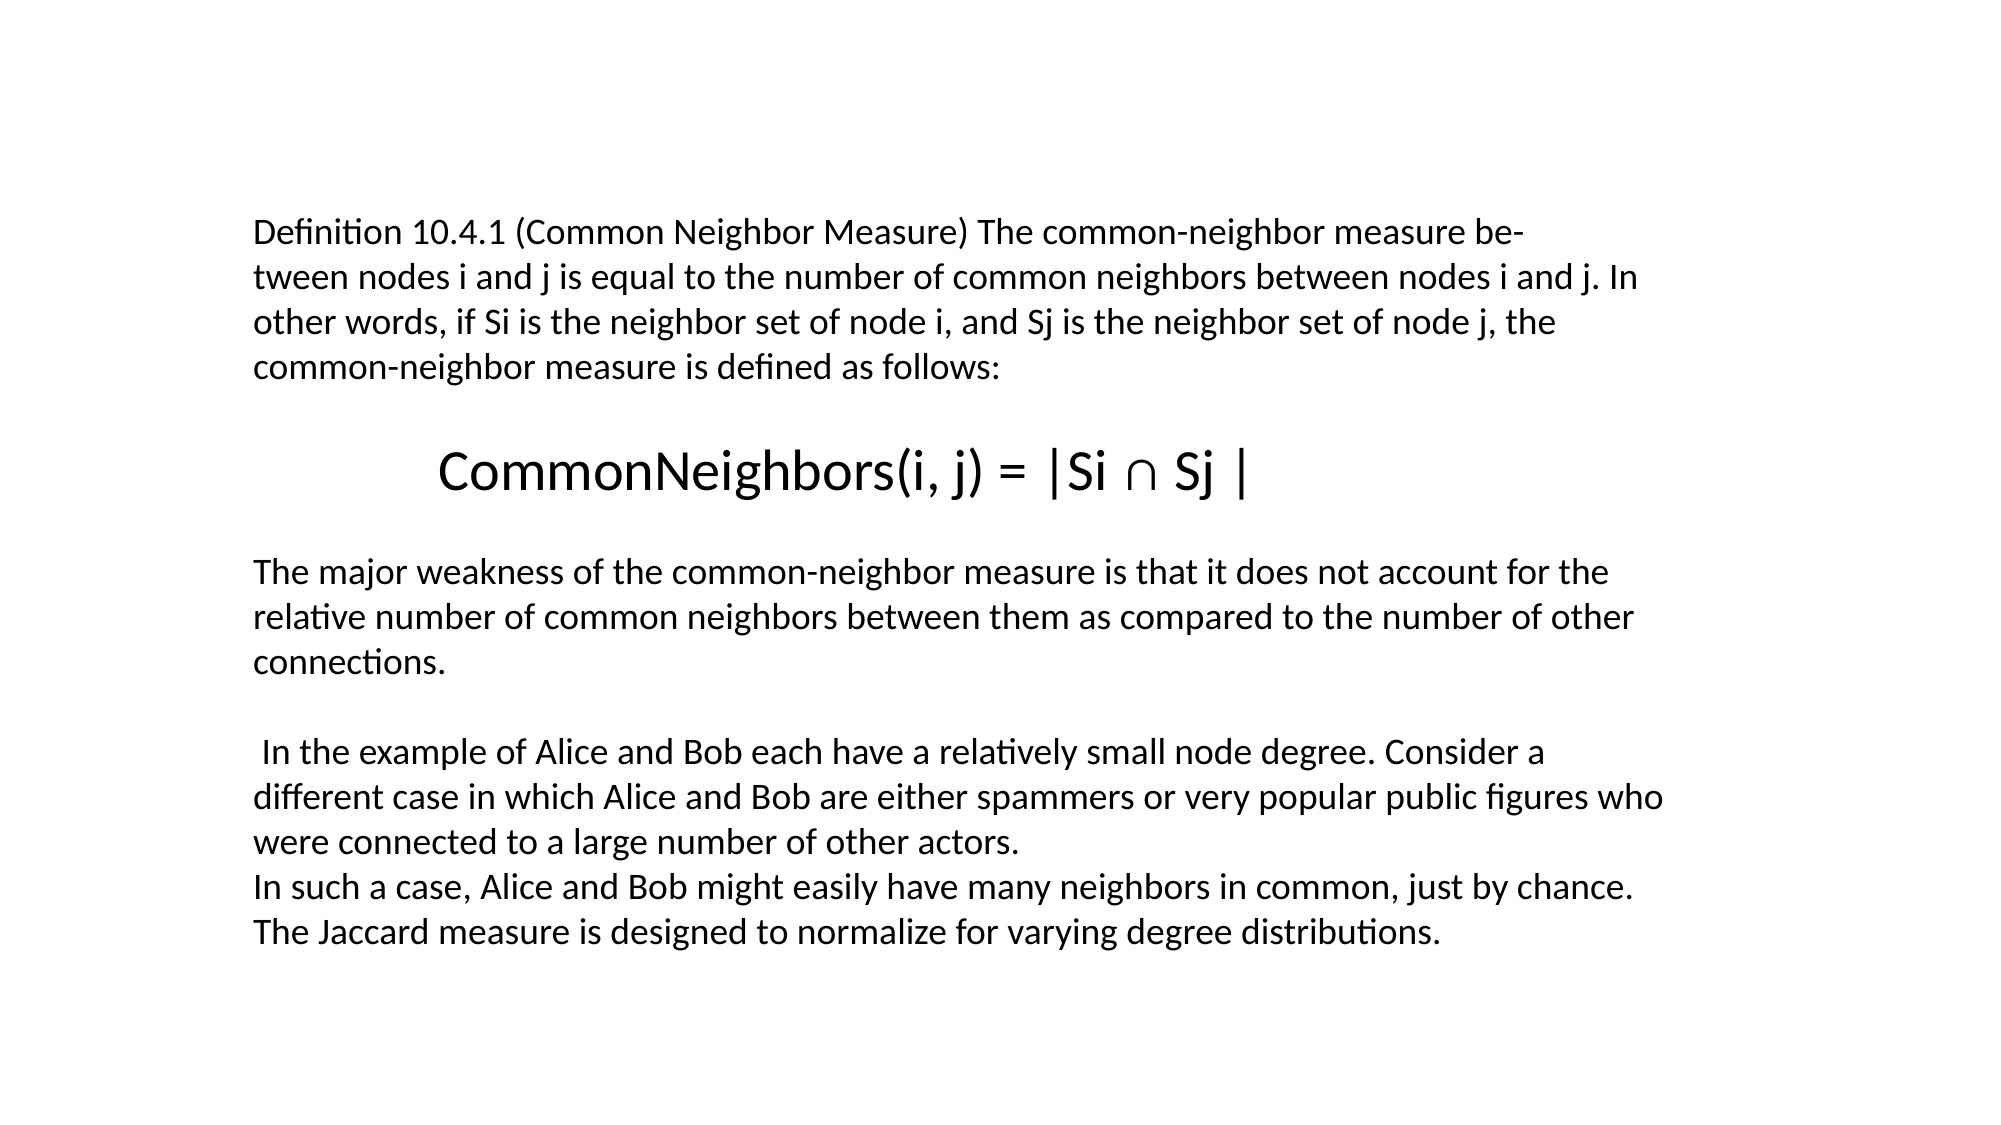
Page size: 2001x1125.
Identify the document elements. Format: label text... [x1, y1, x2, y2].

text_box Definition 10.4.1 (Common Neighbor Measure) The common-neighbor measure be- tween nodes i and j is equal to the number of common neighbors between nodes i and j. In other words, if Si is the neighbor set of node i, and Sj is the neighbor set of node j, the common-neighbor measure is defined as follows: CommonNeighbors(i, j) = |Si ∩ Sj | The major weakness of the common-neighbor measure is that it does not account for the relative number of common neighbors between them as compared to the number of other connections. In the example of Alice and Bob each have a relatively small node degree. Consider a different case in which Alice and Bob are either spammers or very popular public figures who were connected to a large number of other actors. In such a case, Alice and Bob might easily have many neighbors in common, just by chance. The Jaccard measure is designed to normalize for varying degree distributions. [238, 199, 1696, 960]
